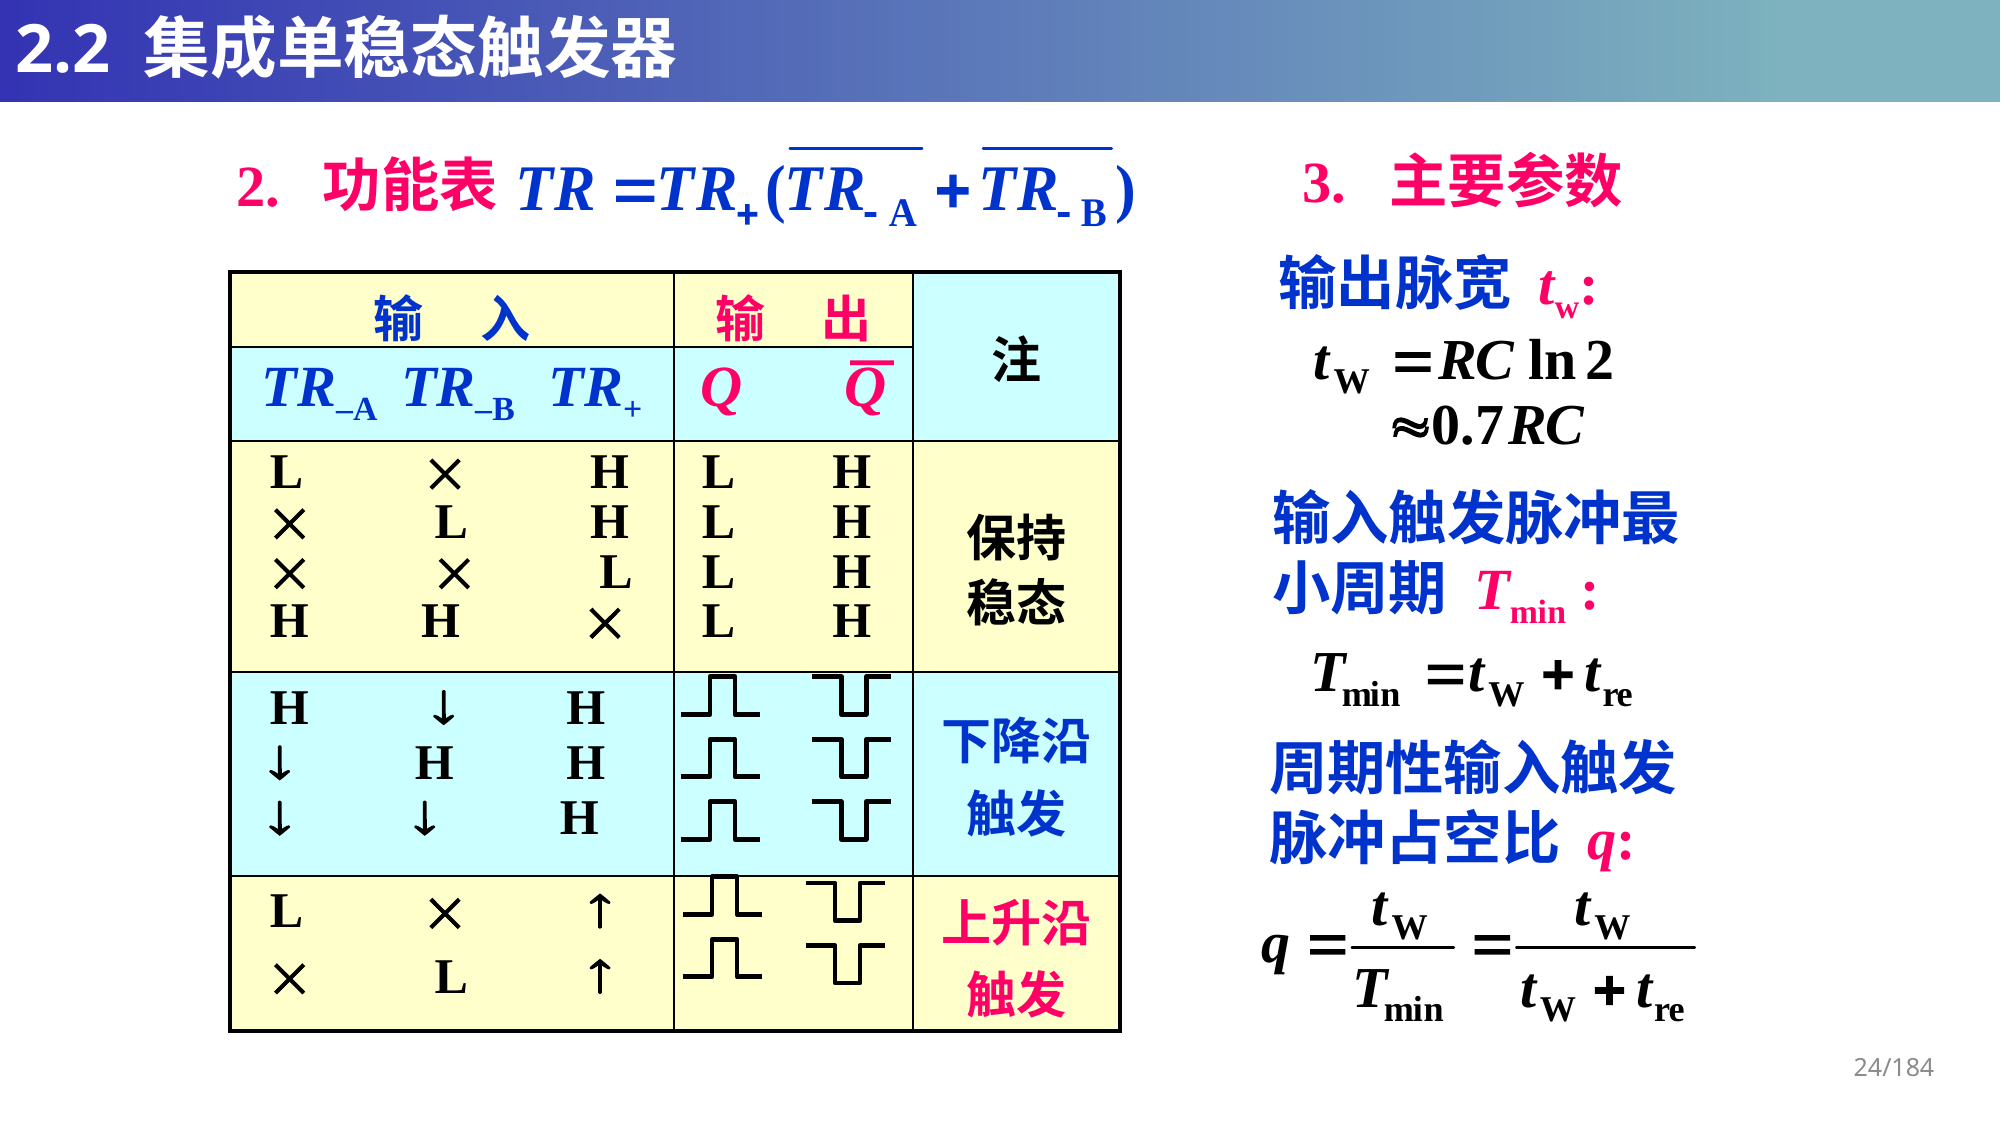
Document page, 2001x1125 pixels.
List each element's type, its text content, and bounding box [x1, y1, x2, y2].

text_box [1304, 633, 1643, 721]
table_header 注 [914, 274, 1118, 440]
text_box 输入触发脉冲最小周期 Tmin : [1257, 473, 1701, 638]
table_header 输 入 [232, 274, 673, 346]
table_cell 保持 稳态 [914, 442, 1118, 671]
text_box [1253, 870, 1708, 1035]
table_cell L    L  [232, 877, 673, 1029]
text_box 3. 主要参数 [1287, 137, 1686, 222]
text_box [680, 676, 761, 840]
table_cell [675, 673, 912, 875]
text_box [805, 883, 886, 984]
table_cell L  H  L H   L H H  [232, 442, 673, 671]
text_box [509, 133, 1140, 233]
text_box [682, 876, 763, 977]
text_box 2. 功能表 [221, 141, 509, 226]
table_header 输 出 [675, 274, 912, 346]
table_cell L H L H L H L H [675, 442, 912, 671]
table_cell 上升沿 触发 [914, 877, 1118, 1029]
table_cell H  H  H H   H [232, 673, 673, 875]
table_cell Q Q [675, 348, 912, 440]
table_cell TR–A TR–B TR+ [232, 348, 673, 440]
title 2.2 集成单稳态触发器 [0, 0, 2000, 102]
slide_number 24/184 [1753, 1038, 1950, 1099]
text_box 输出脉宽 tw: [1263, 238, 1707, 333]
table_cell [675, 877, 912, 1029]
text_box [1305, 322, 1624, 458]
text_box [812, 676, 892, 840]
text_box 周期性输入触发脉冲占空比 q: [1254, 723, 1698, 870]
table_cell 下降沿 触发 [914, 673, 1118, 875]
